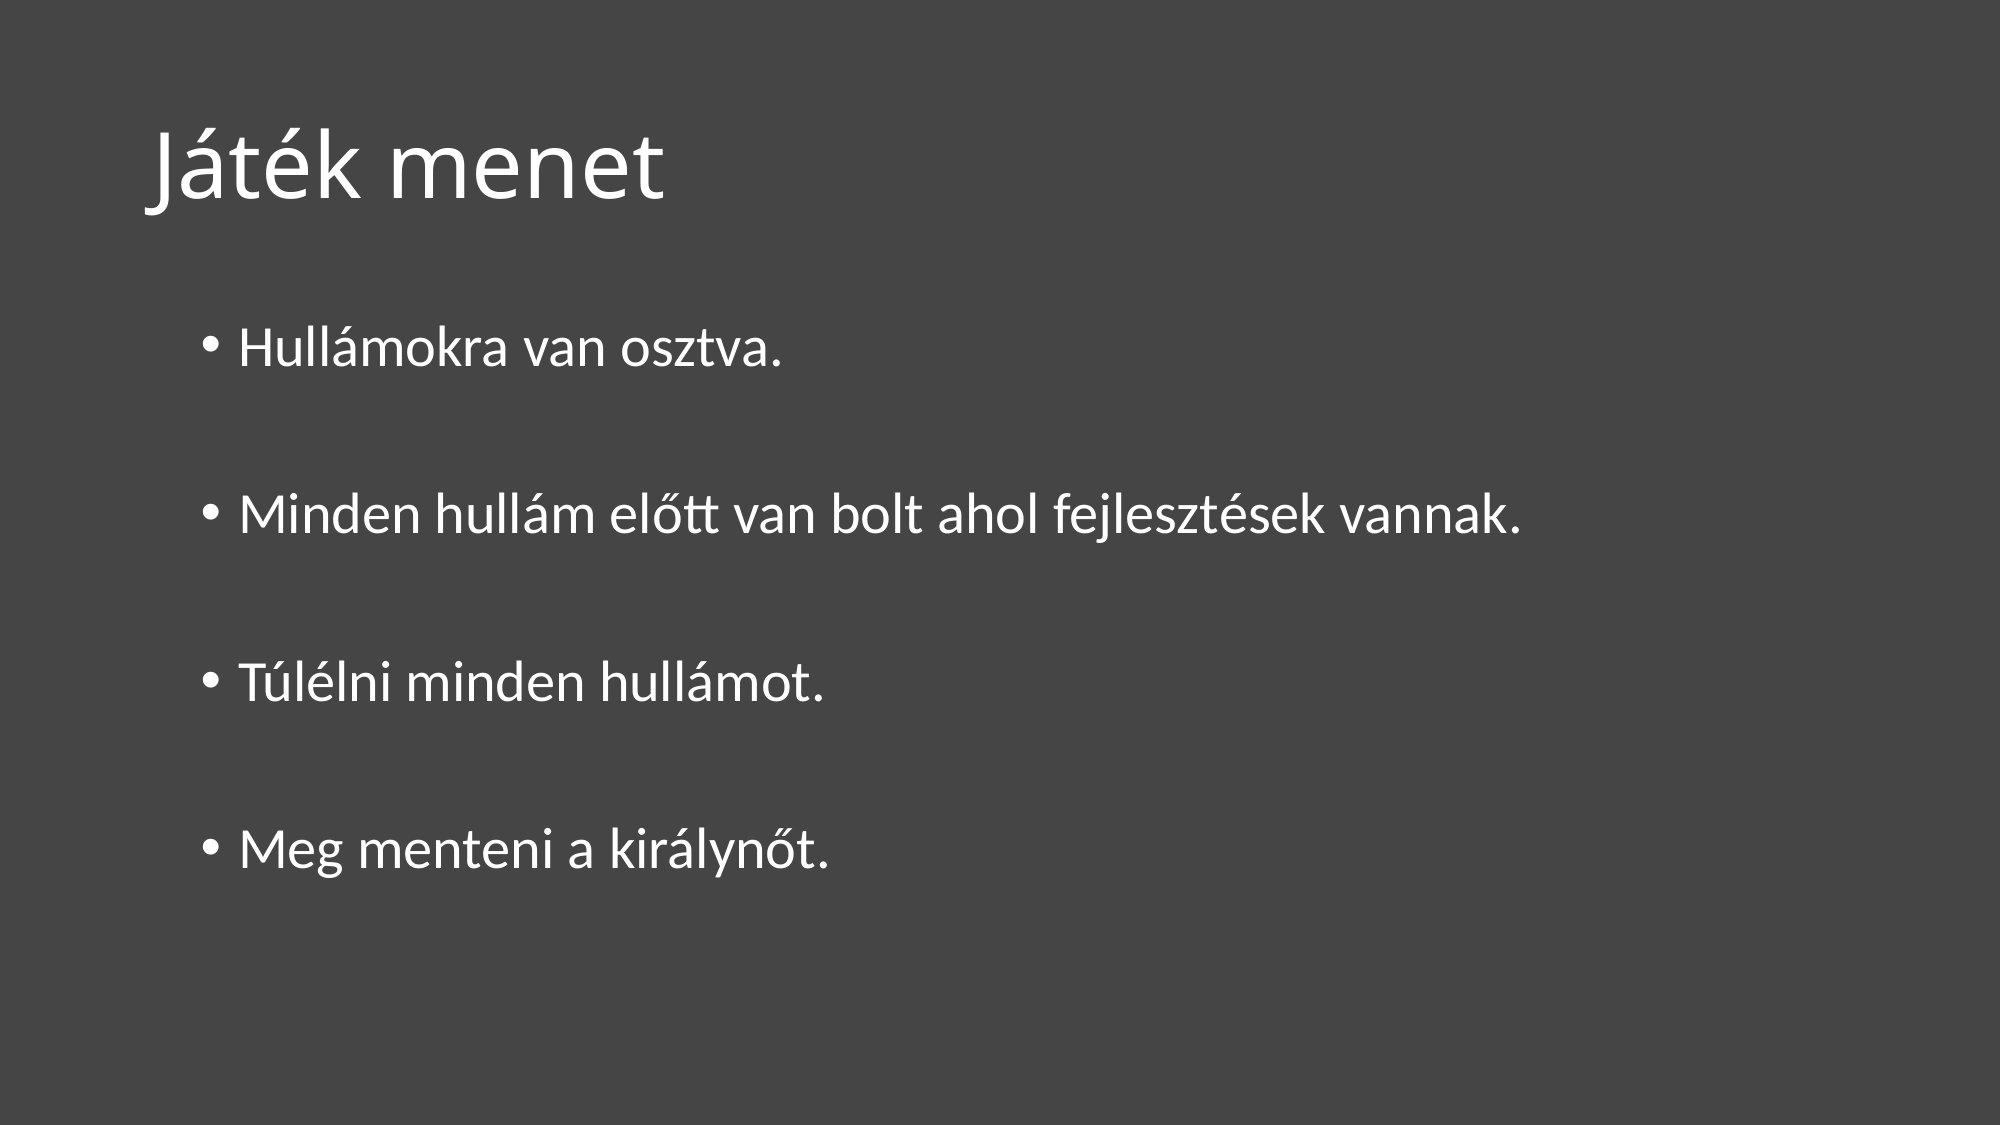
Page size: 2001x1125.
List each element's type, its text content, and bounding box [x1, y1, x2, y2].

title Játék menet [137, 59, 1863, 278]
list Hullámokra van osztva. Minden hullám előtt van bolt ahol fejlesztések vannak. Túlélni minden hullámot. Meg menteni a királynőt. [185, 308, 1815, 1023]
